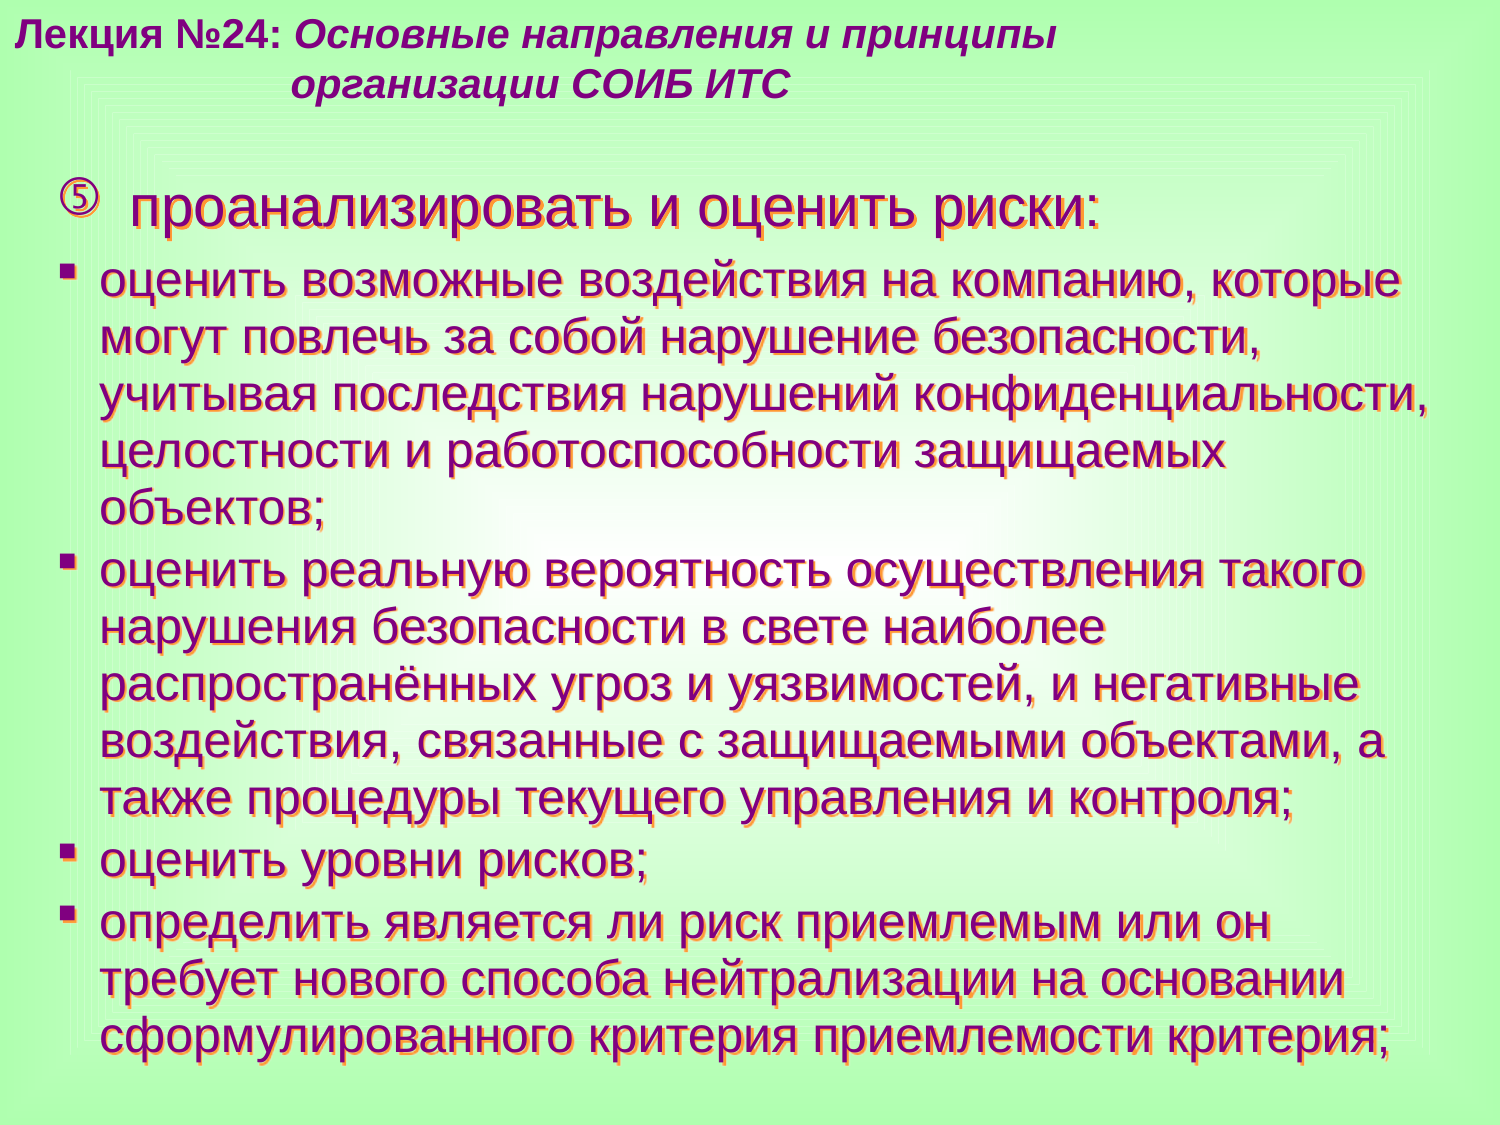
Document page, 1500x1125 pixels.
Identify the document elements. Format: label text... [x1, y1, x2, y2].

text_box оценить возможные воздействия на компанию, которые могут повлечь за собой нарушение безопасности, учитывая последствия нарушений конфиденциальности, целостности и работоспособности защищаемых объектов; оценить реальную вероятность осуществления такого нарушения безопасности в свете наиболее распространённых угроз и уязвимостей, и негативные воздействия, связанные с защищаемыми объектами, а также процедуры текущего управления и контроля; оценить уровни рисков; определить является ли риск приемлемым или он требует нового способа нейтрализации на основании сформулированного критерия приемлемости критерия; [41, 243, 1459, 1072]
text_box Лекция №24: Основные направления и принципы организации СОИБ ИТС [0, 0, 1500, 115]
text_box проанализировать и оценить риски: [41, 160, 1453, 243]
